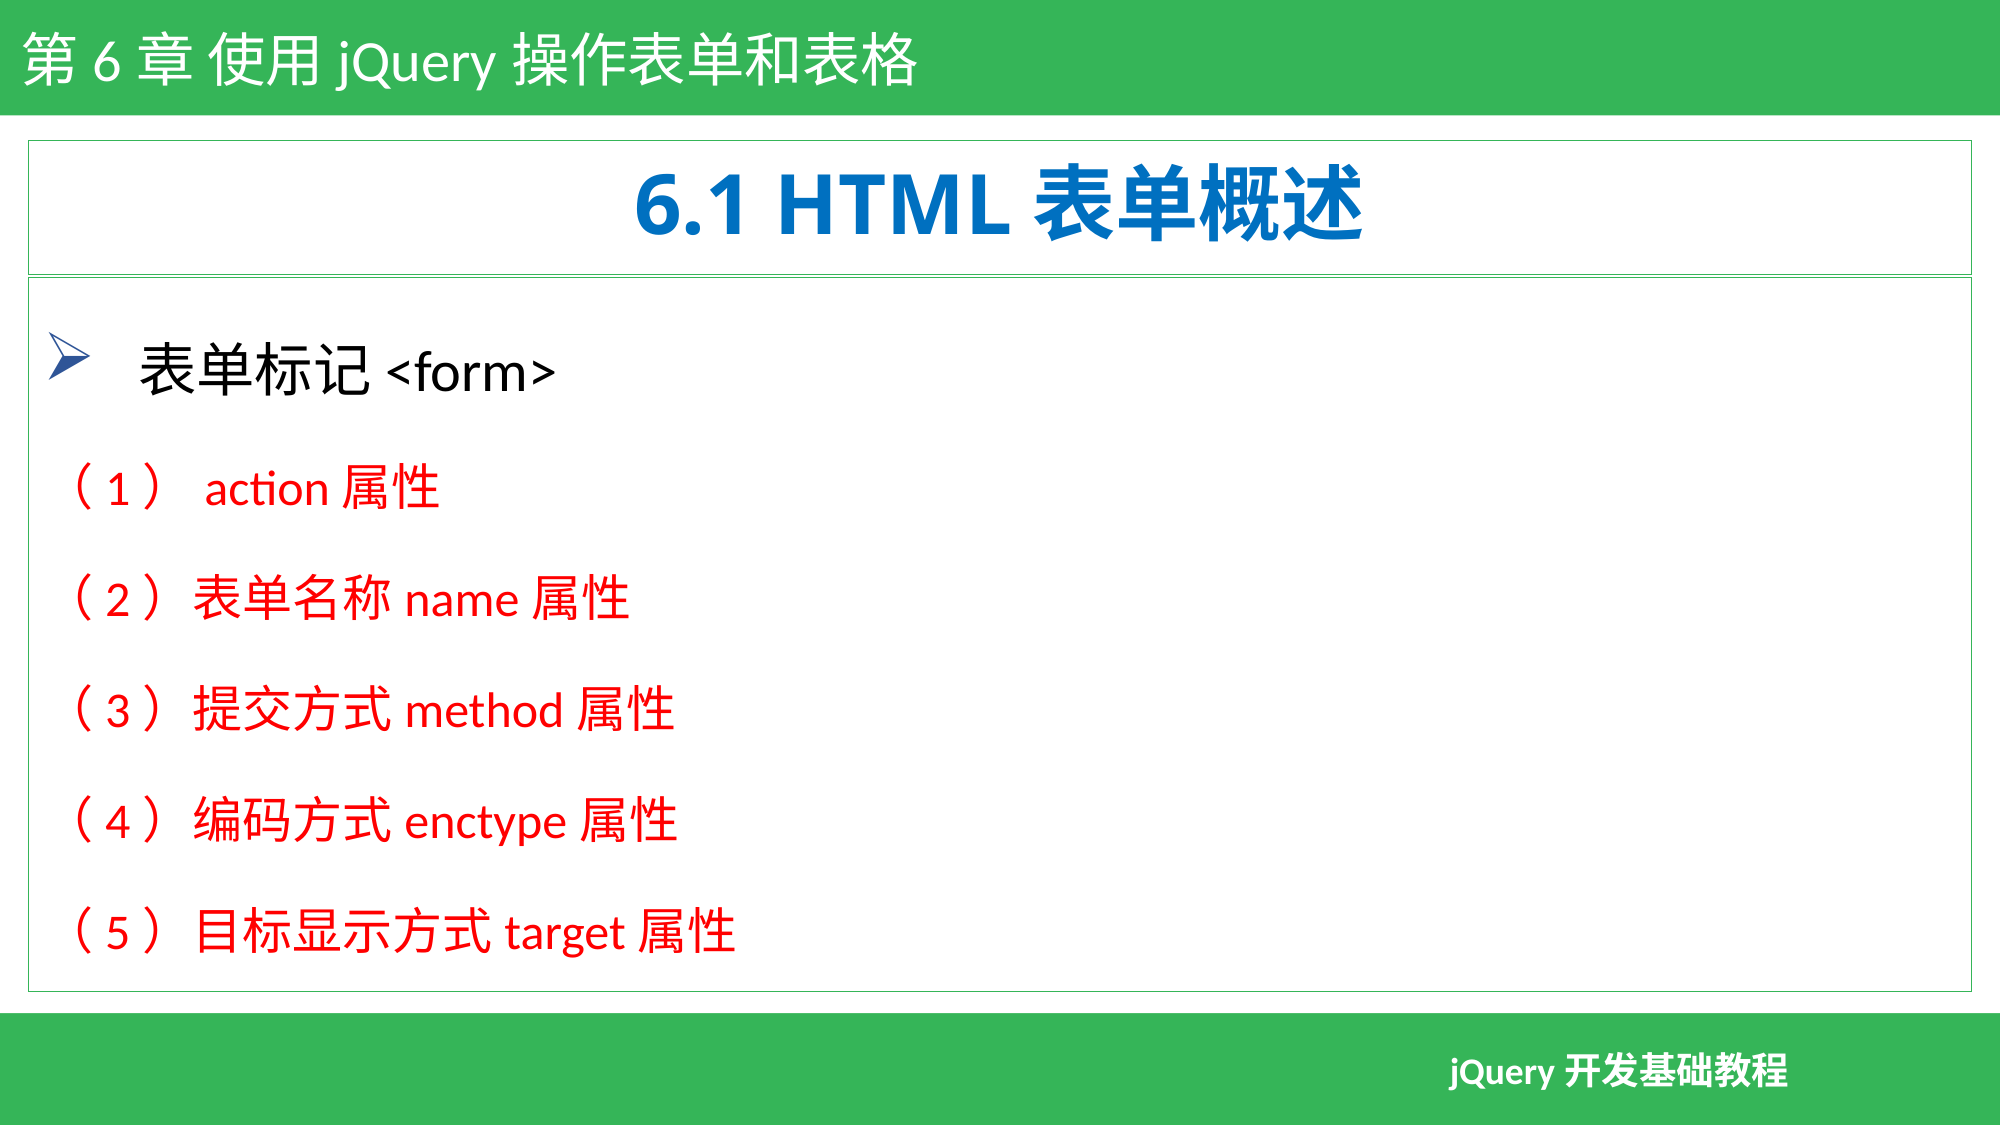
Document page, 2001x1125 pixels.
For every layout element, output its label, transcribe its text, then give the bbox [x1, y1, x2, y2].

text_box jQuery开发基础教程 [1435, 1039, 1805, 1100]
list 表单标记<form> （1）action属性 （2）表单名称name属性 （3）提交方式method属性 （4）编码方式enctype属性 （5）目标显示方式target属性 [28, 277, 1972, 992]
text_box [0, 114, 2000, 1014]
title 6.1 HTML表单概述 [28, 140, 1972, 275]
text_box 第6章 使用jQuery操作表单和表格 [5, 16, 934, 101]
